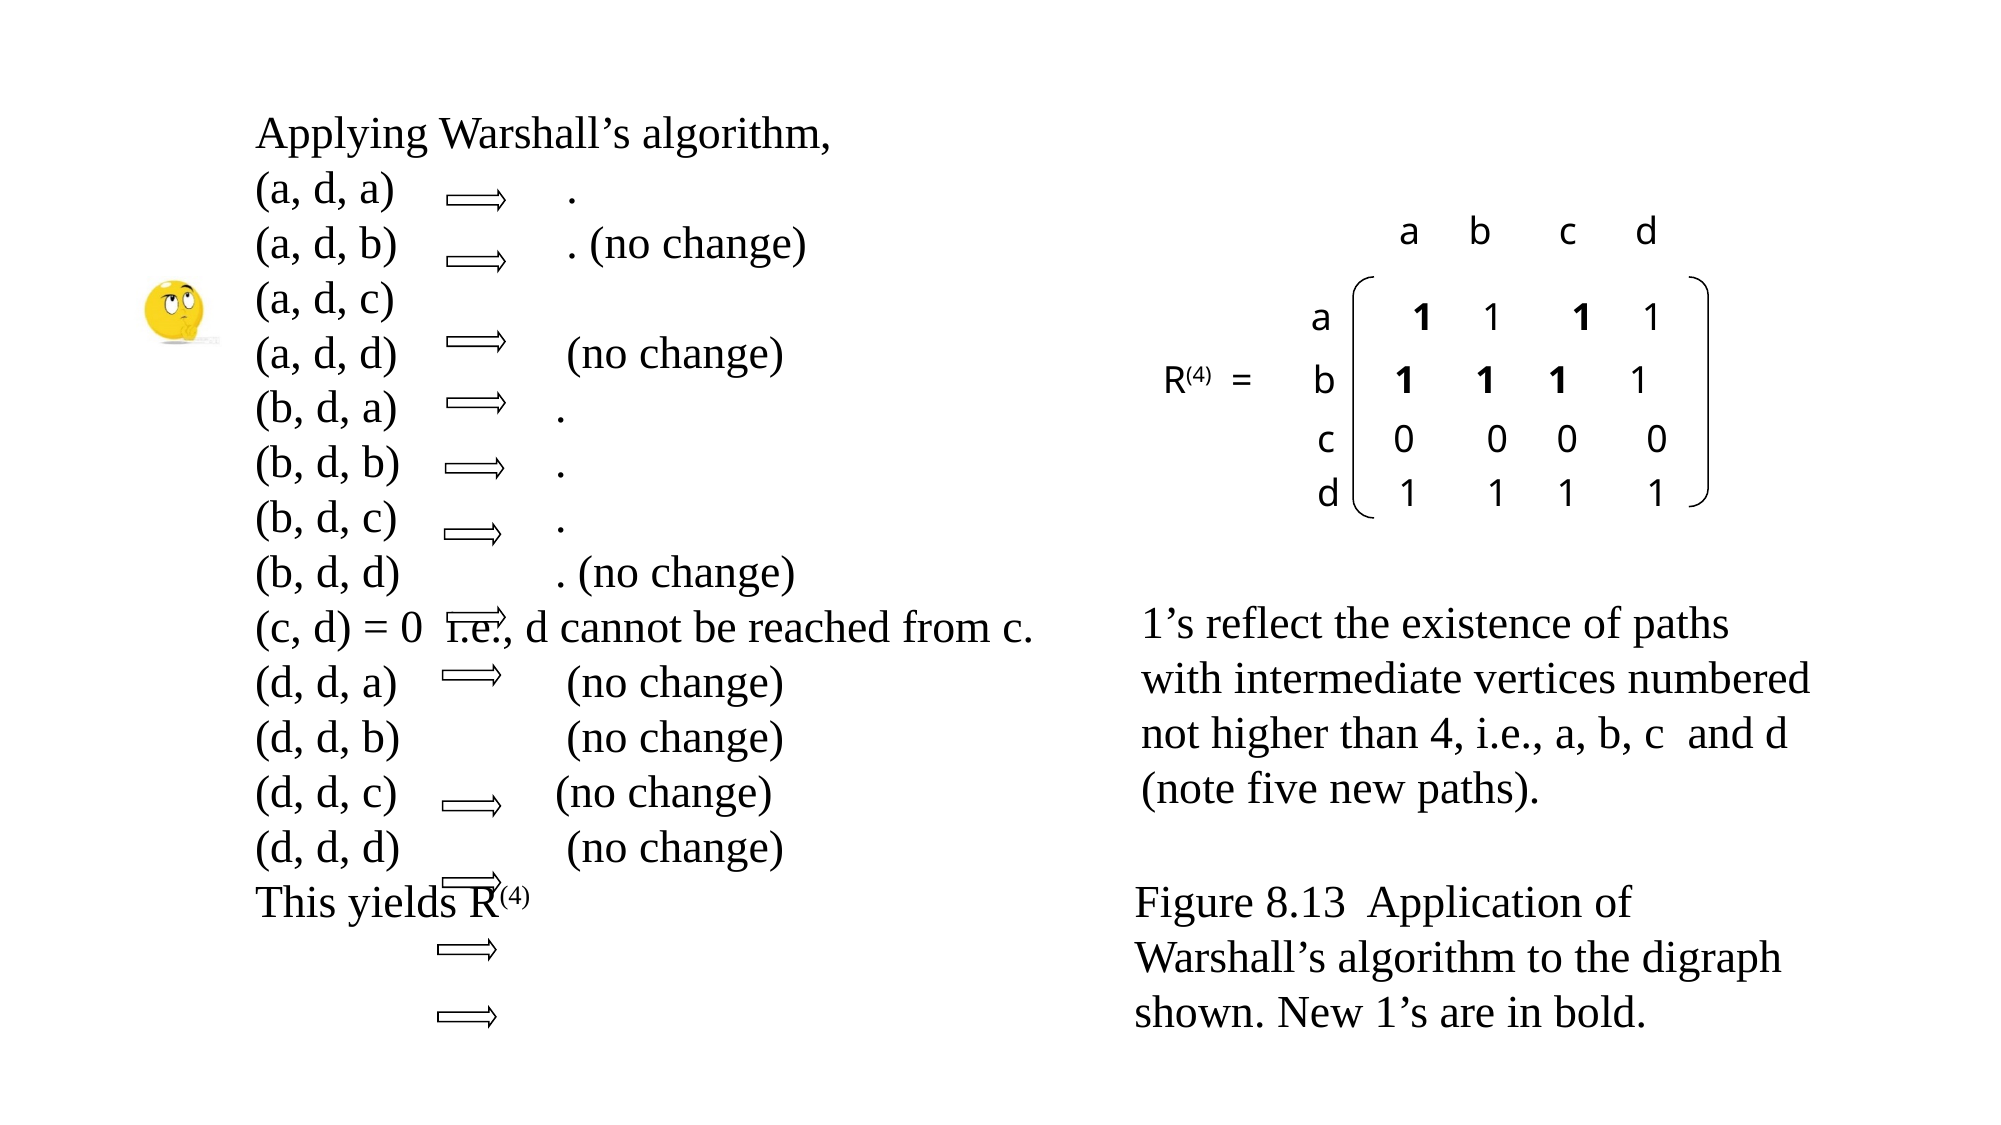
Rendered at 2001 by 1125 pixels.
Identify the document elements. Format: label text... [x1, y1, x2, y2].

text_box R(4) = b 1 1 1 1 [1148, 348, 1699, 409]
text_box [444, 524, 501, 545]
text_box [447, 393, 506, 413]
text_box [442, 796, 501, 816]
text_box c 0 0 0 0 [1282, 409, 1683, 461]
text_box [438, 940, 496, 960]
text_box a b c d [1384, 199, 1699, 259]
text_box 1’s reflect the existence of paths with intermediate vertices numbered not higher than 4, i.e., a, b, c and d (note five new paths). [1126, 585, 1827, 820]
text_box [445, 458, 504, 478]
text_box [1688, 276, 1709, 507]
text_box [438, 1007, 496, 1027]
text_box [442, 873, 501, 893]
text_box [447, 607, 506, 627]
text_box d 1 1 1 1 [1282, 461, 1683, 522]
text_box [447, 251, 506, 271]
text_box [442, 665, 501, 685]
text_box [447, 190, 506, 210]
text_box Figure 8.13 Application of Warshall’s algorithm to the digraph shown. New 1’s are in bold. [1119, 864, 1831, 1045]
text_box [447, 332, 506, 352]
text_box [1357, 276, 1375, 285]
picture [125, 276, 222, 347]
text_box a 1 1 1 1 [1247, 285, 1679, 346]
